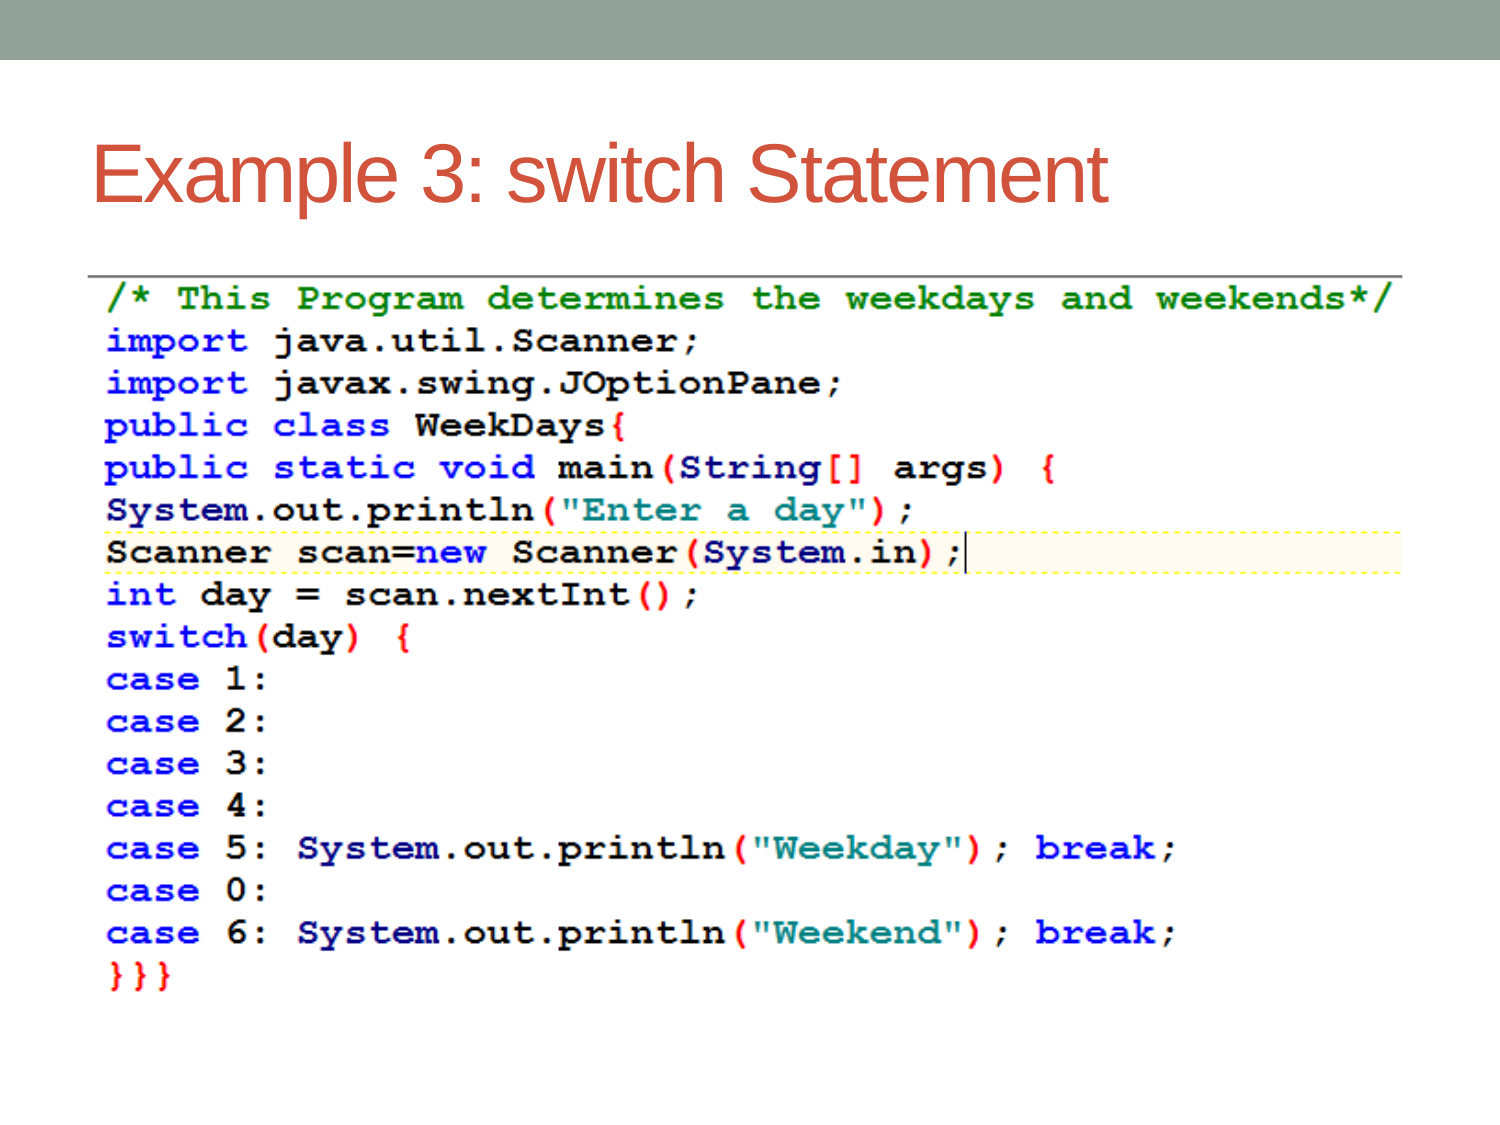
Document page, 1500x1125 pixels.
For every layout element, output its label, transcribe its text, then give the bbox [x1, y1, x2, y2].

picture [87, 274, 1403, 1028]
title Example 3: switch Statement [75, 87, 1425, 250]
